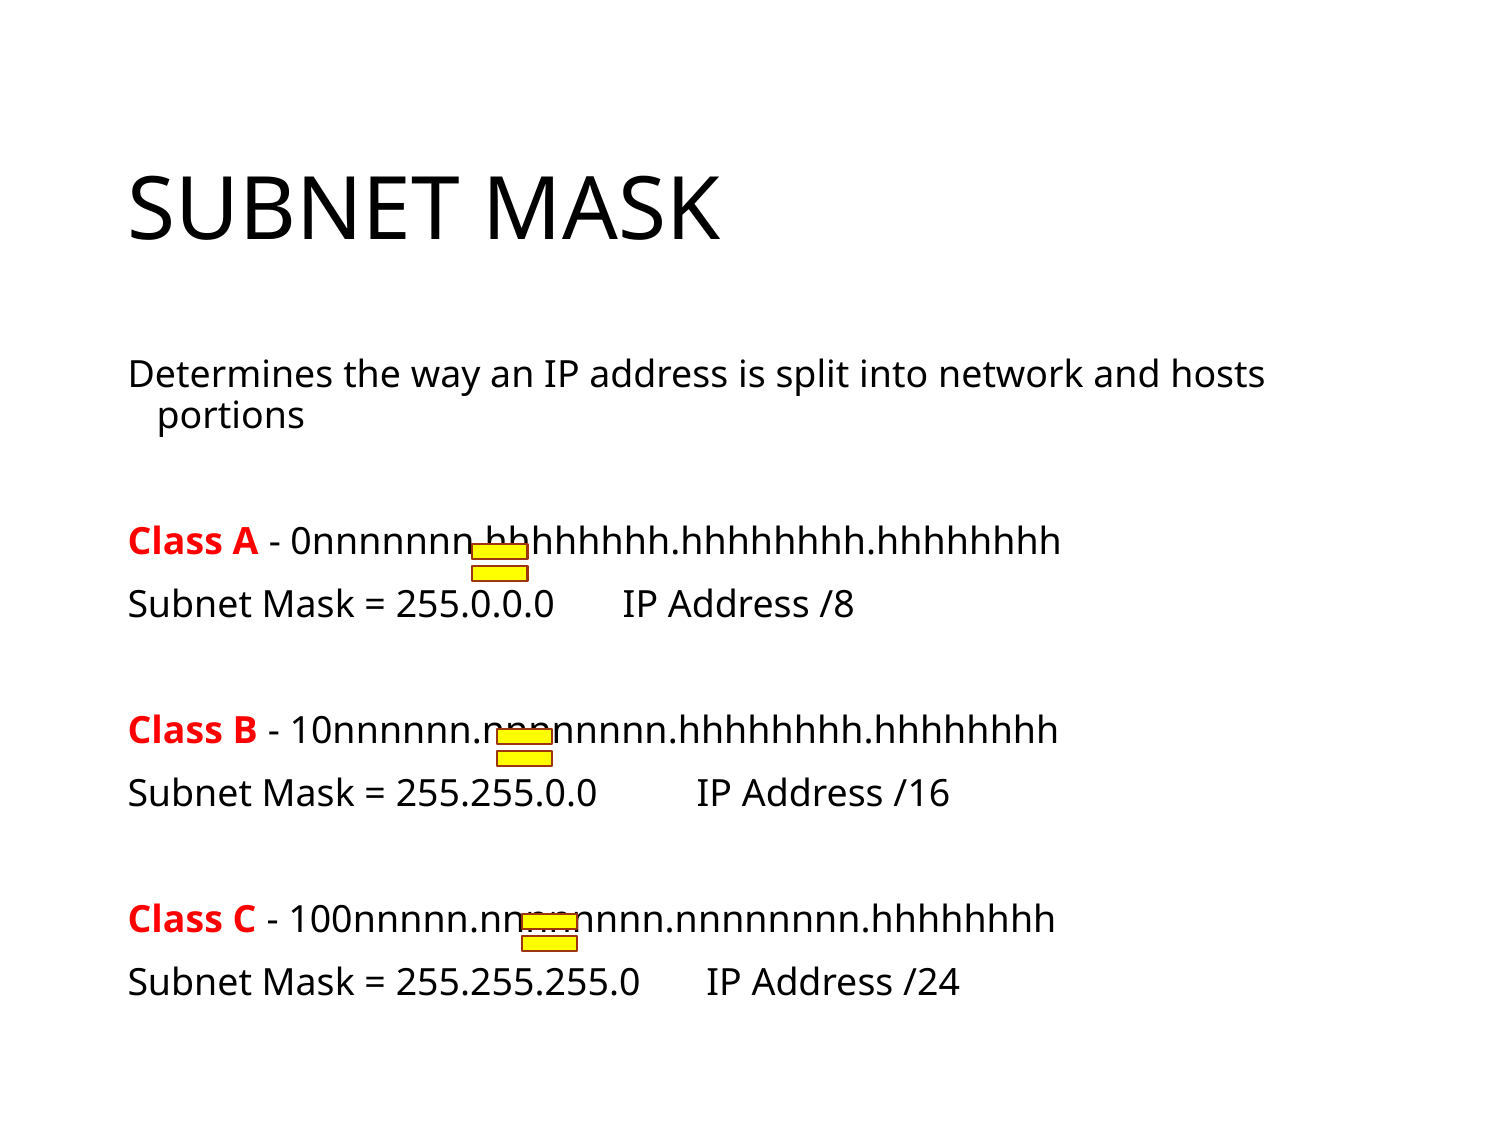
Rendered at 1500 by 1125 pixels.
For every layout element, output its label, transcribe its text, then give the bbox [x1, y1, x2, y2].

list Determines the way an IP address is split into network and hosts portions Class A - 0nnnnnnn.hhhhhhhh.hhhhhhhh.hhhhhhhh Subnet Mask = 255.0.0.0 IP Address /8 Class B - 10nnnnnn.nnnnnnnn.hhhhhhhh.hhhhhhhh Subnet Mask = 255.255.0.0 IP Address /16 Class C - 100nnnnn.nnnnnnnn.nnnnnnnn.hhhhhhhh Subnet Mask = 255.255.255.0 IP Address /24 [112, 348, 1388, 1013]
text_box [471, 565, 529, 582]
text_box [521, 935, 578, 952]
text_box [521, 913, 578, 930]
title Subnet Mask [112, 79, 1388, 344]
text_box [496, 750, 553, 767]
text_box [496, 728, 553, 745]
text_box [471, 543, 529, 560]
